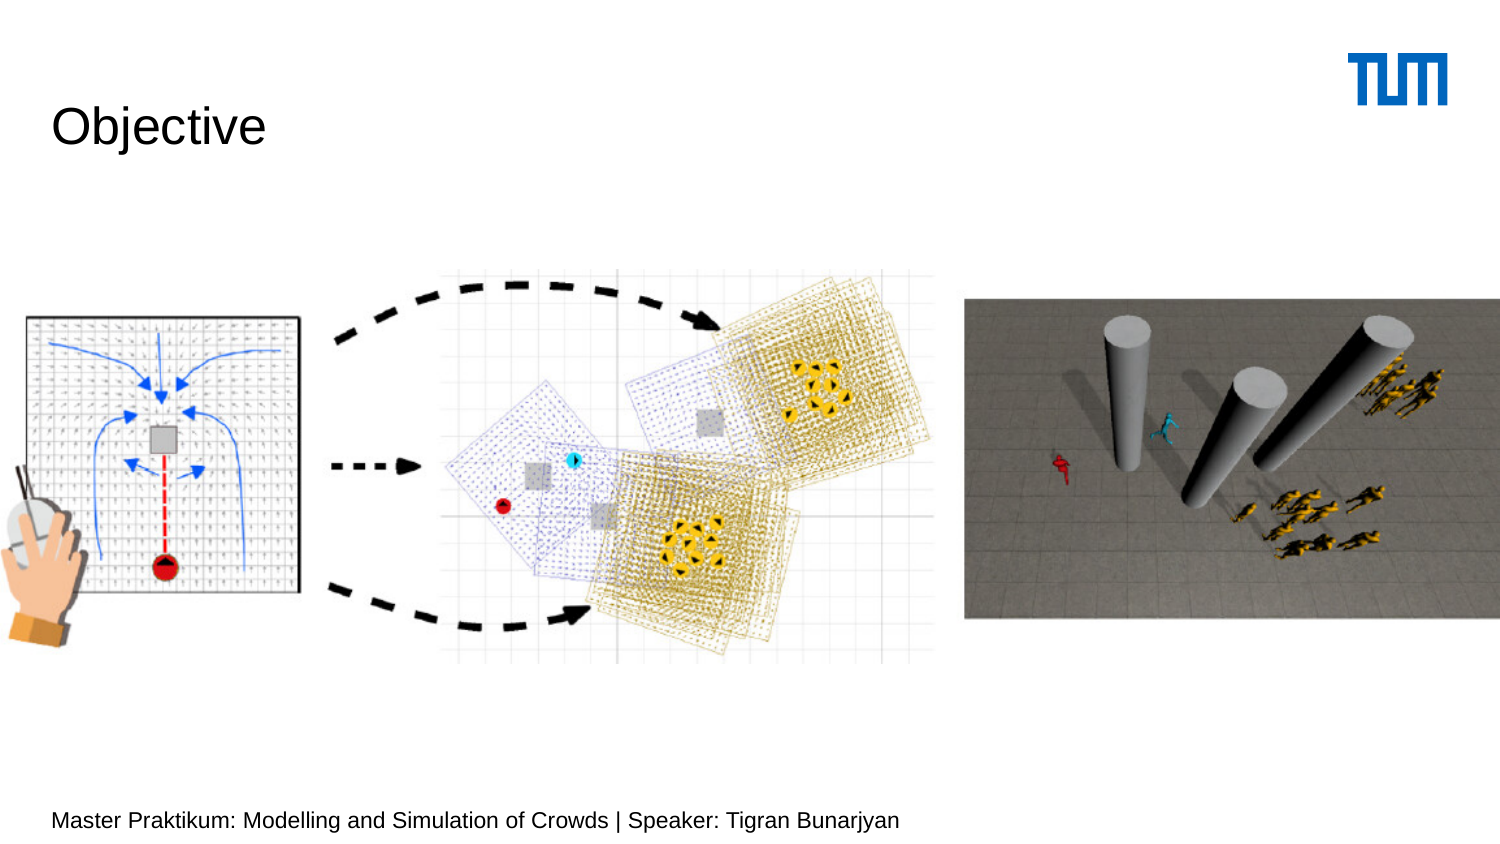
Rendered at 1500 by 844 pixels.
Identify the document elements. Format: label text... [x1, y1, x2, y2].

picture [0, 269, 1500, 664]
footer Master Praktikum: Modelling and Simulation of Crowds | Speaker: Tigran Bunarjyan [51, 796, 1112, 842]
text_box Objective [50, 87, 1447, 156]
